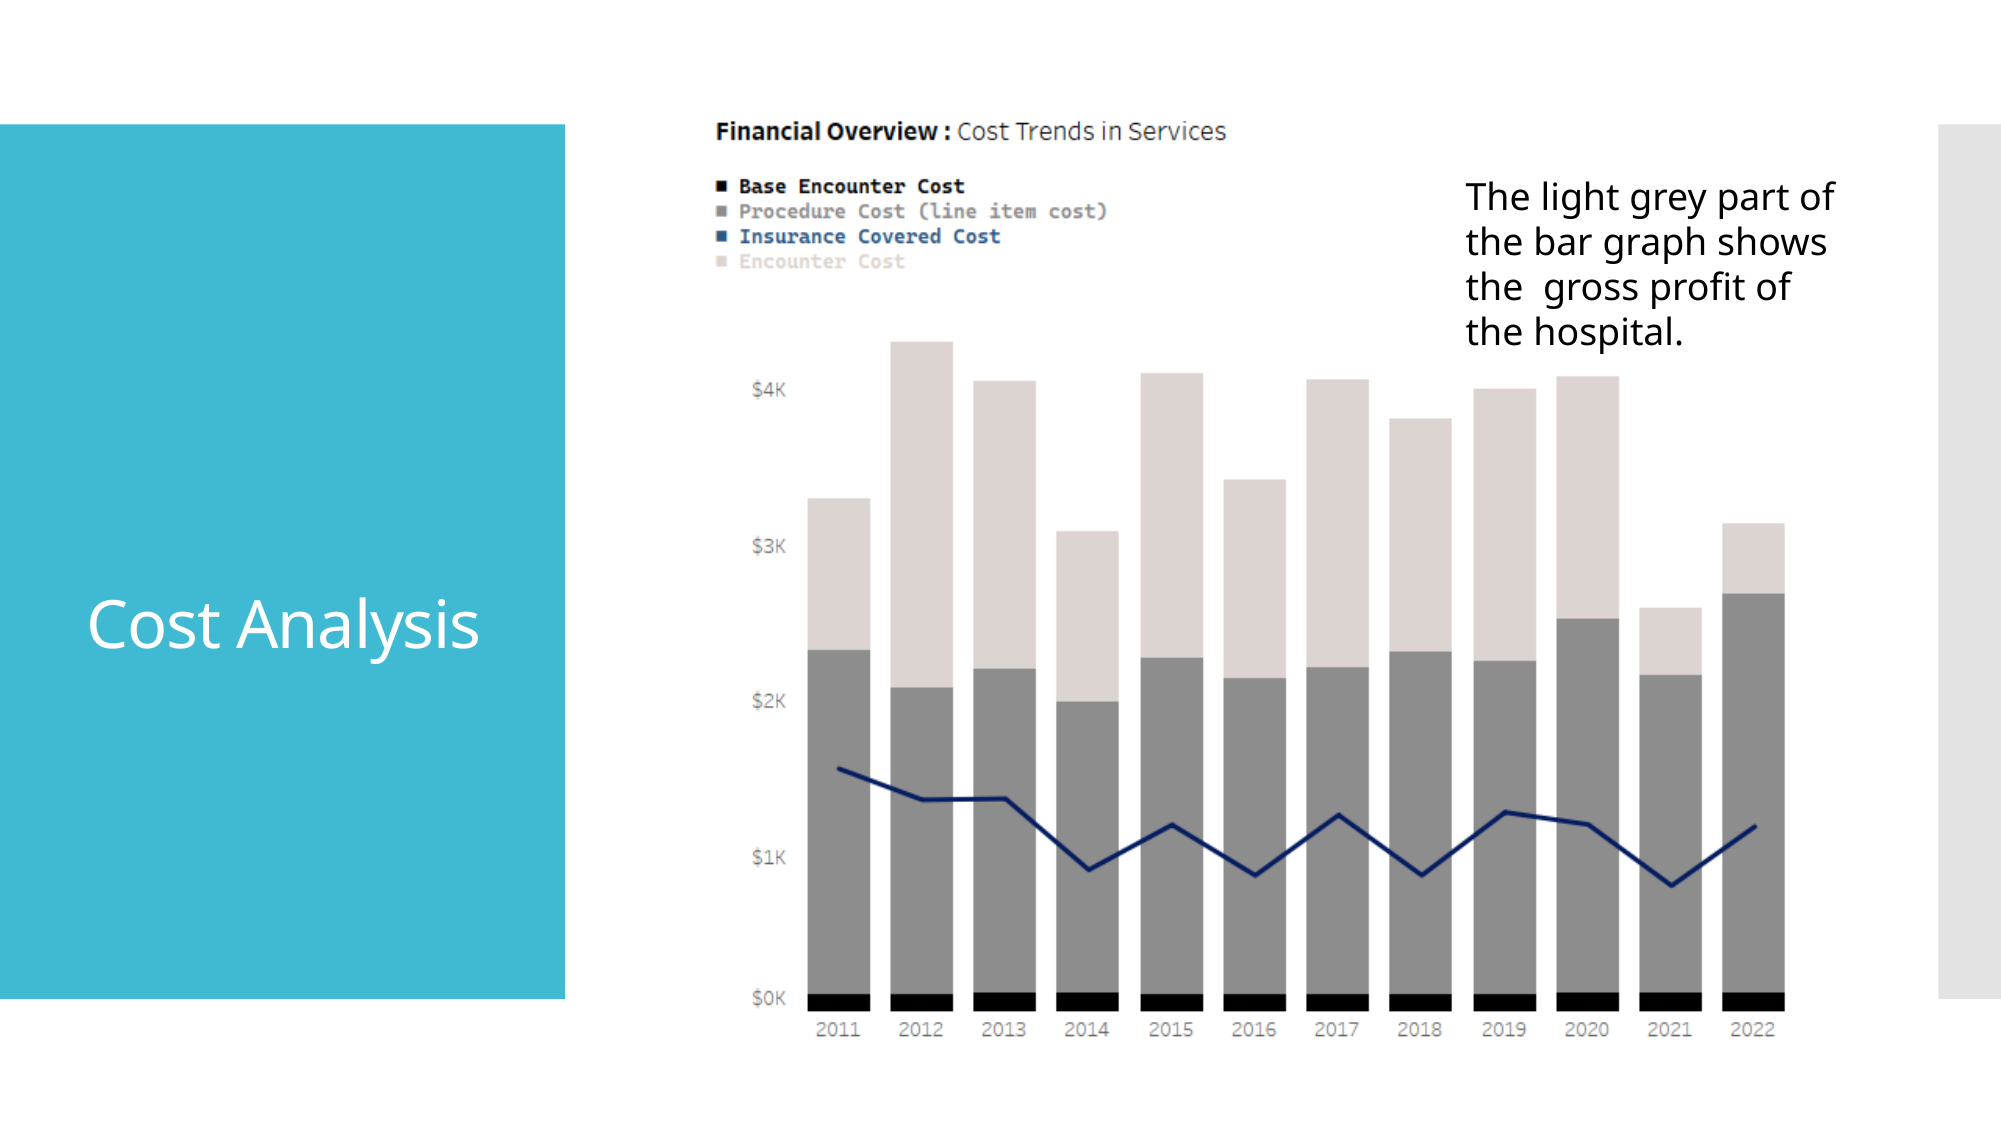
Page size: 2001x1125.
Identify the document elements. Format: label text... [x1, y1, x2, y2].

title Cost Analysis [71, 280, 537, 671]
picture [710, 109, 1796, 1046]
text_box The light grey part of the bar graph shows the gross profit of the hospital. [1796, 165, 1857, 361]
